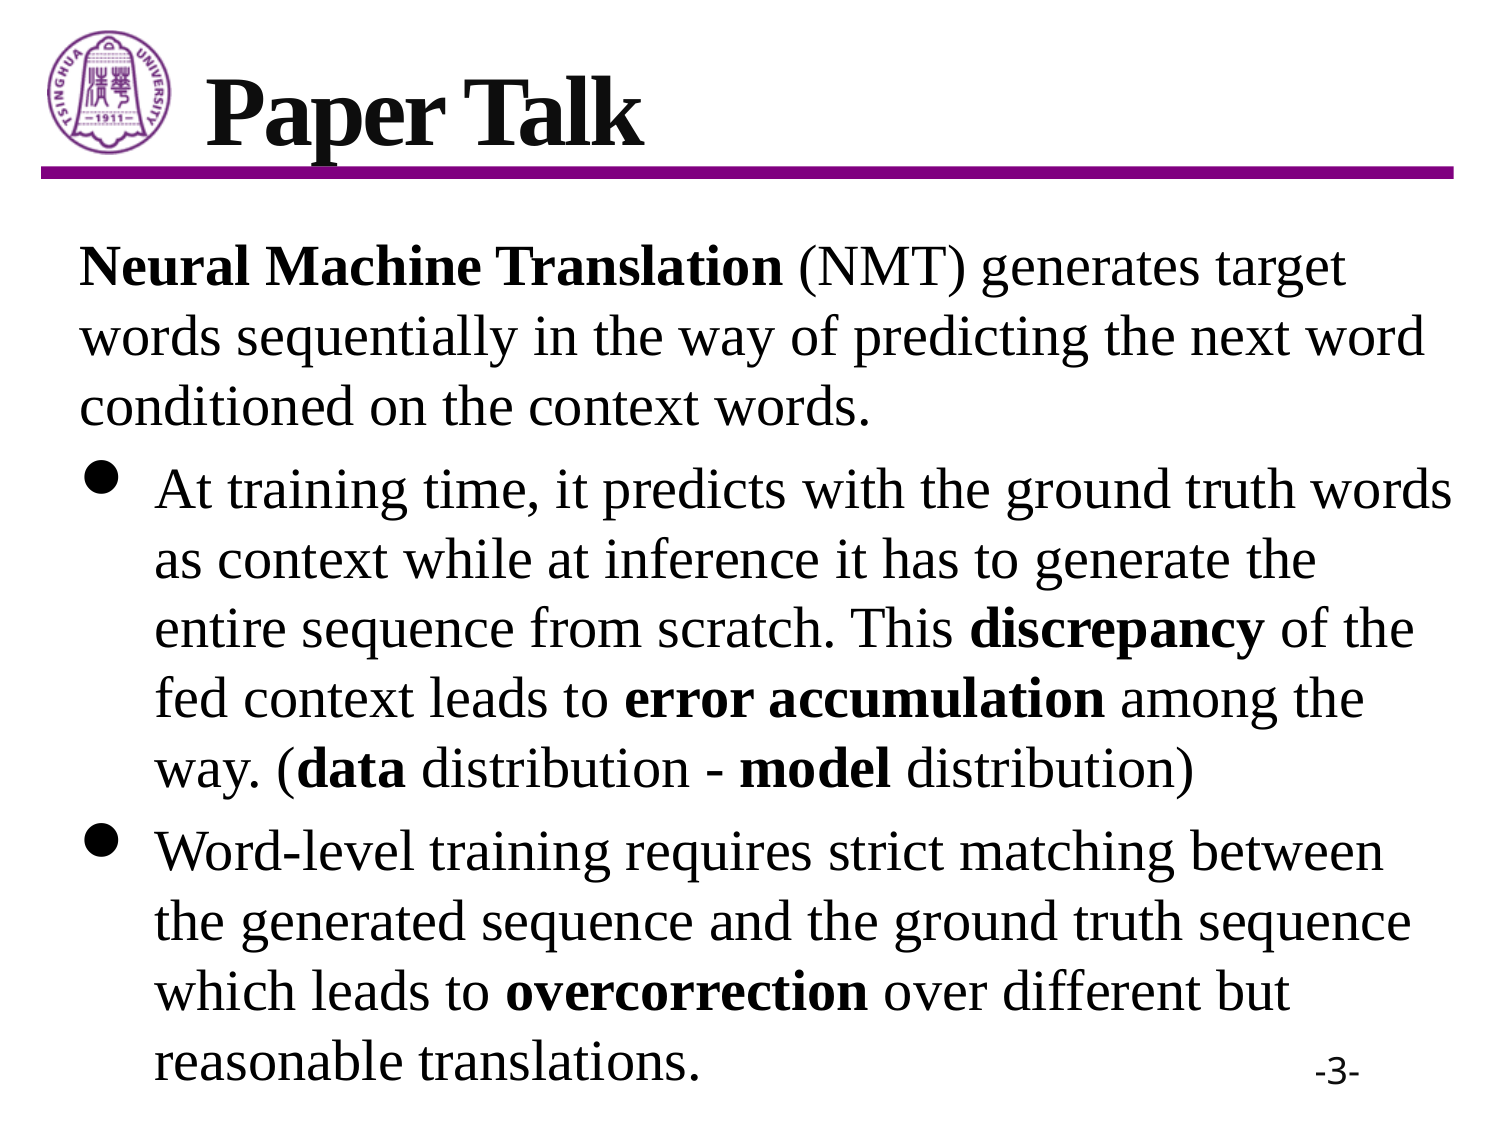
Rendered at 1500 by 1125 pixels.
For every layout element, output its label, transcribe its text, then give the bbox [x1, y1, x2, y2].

text_box Neural Machine Translation (NMT) generates target words sequentially in the way of predicting the next word conditioned on the context words. At training time, it predicts with the ground truth words as context while at inference it has to generate the entire sequence from scratch. This discrepancy of the fed context leads to error accumulation among the way. (data distribution - model distribution) Word-level training requires strict matching between the generated sequence and the ground truth sequence which leads to overcorrection over different but reasonable translations. [64, 219, 1471, 1100]
picture [47, 30, 123, 155]
title Paper Talk [123, 30, 727, 182]
